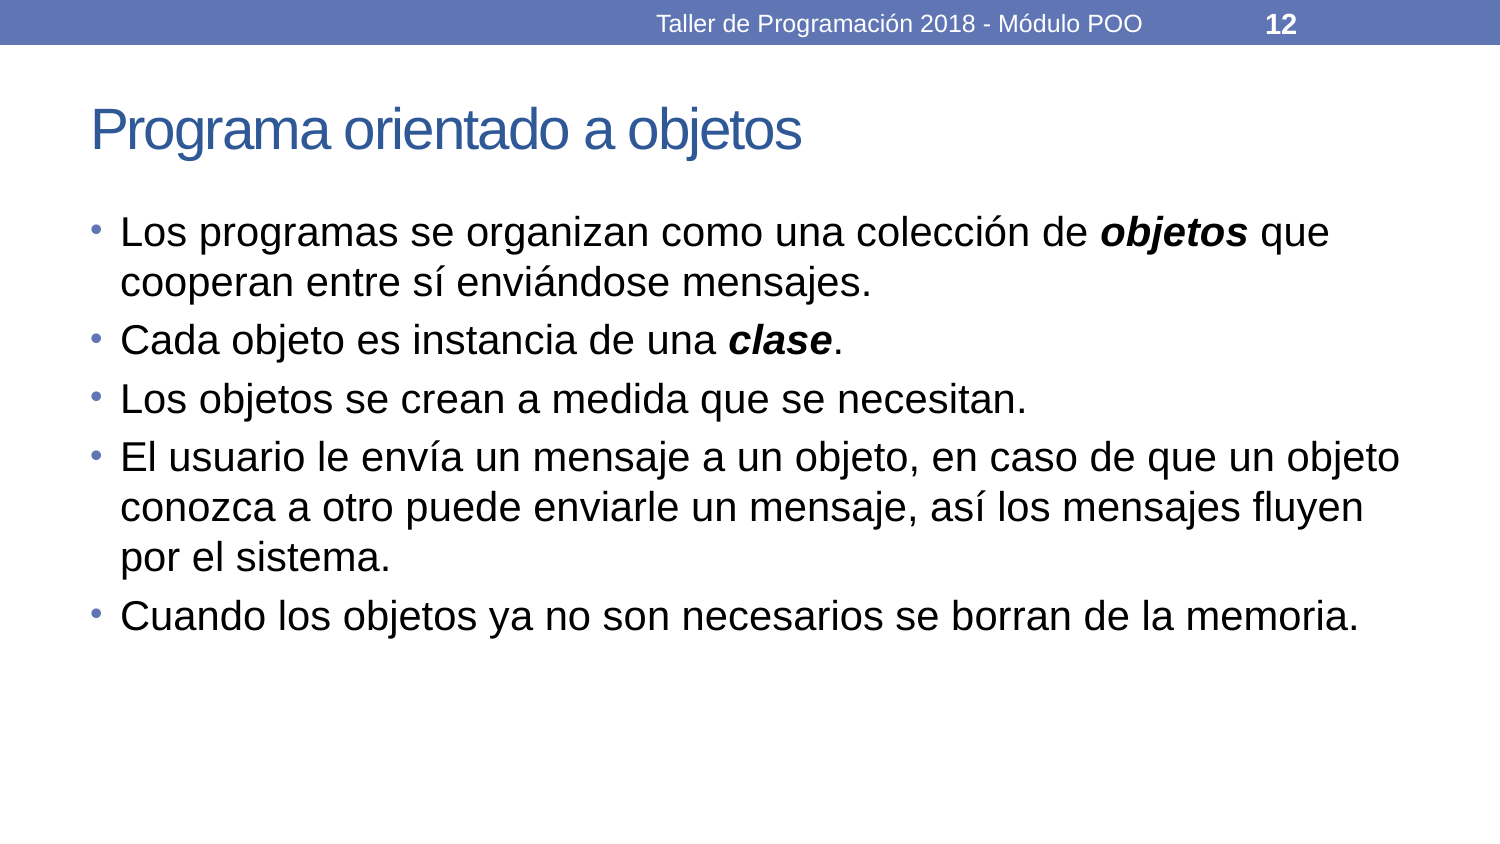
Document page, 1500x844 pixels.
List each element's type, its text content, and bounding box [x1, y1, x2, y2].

slide_number 12 [1250, 2, 1425, 43]
title Programa orientado a objetos [75, 65, 1425, 188]
footer Taller de Programación 2018 - Módulo POO [562, 2, 1238, 43]
list Los programas se organizan como una colección de objetos que cooperan entre sí enviándose mensajes. Cada objeto es instancia de una clase. Los objetos se crean a medida que se necesitan. El usuario le envía un mensaje a un objeto, en caso de que un objeto conozca a otro puede enviarle un mensaje, así los mensajes fluyen por el sistema. Cuando los objetos ya no son necesarios se borran de la memoria. [75, 196, 1425, 797]
